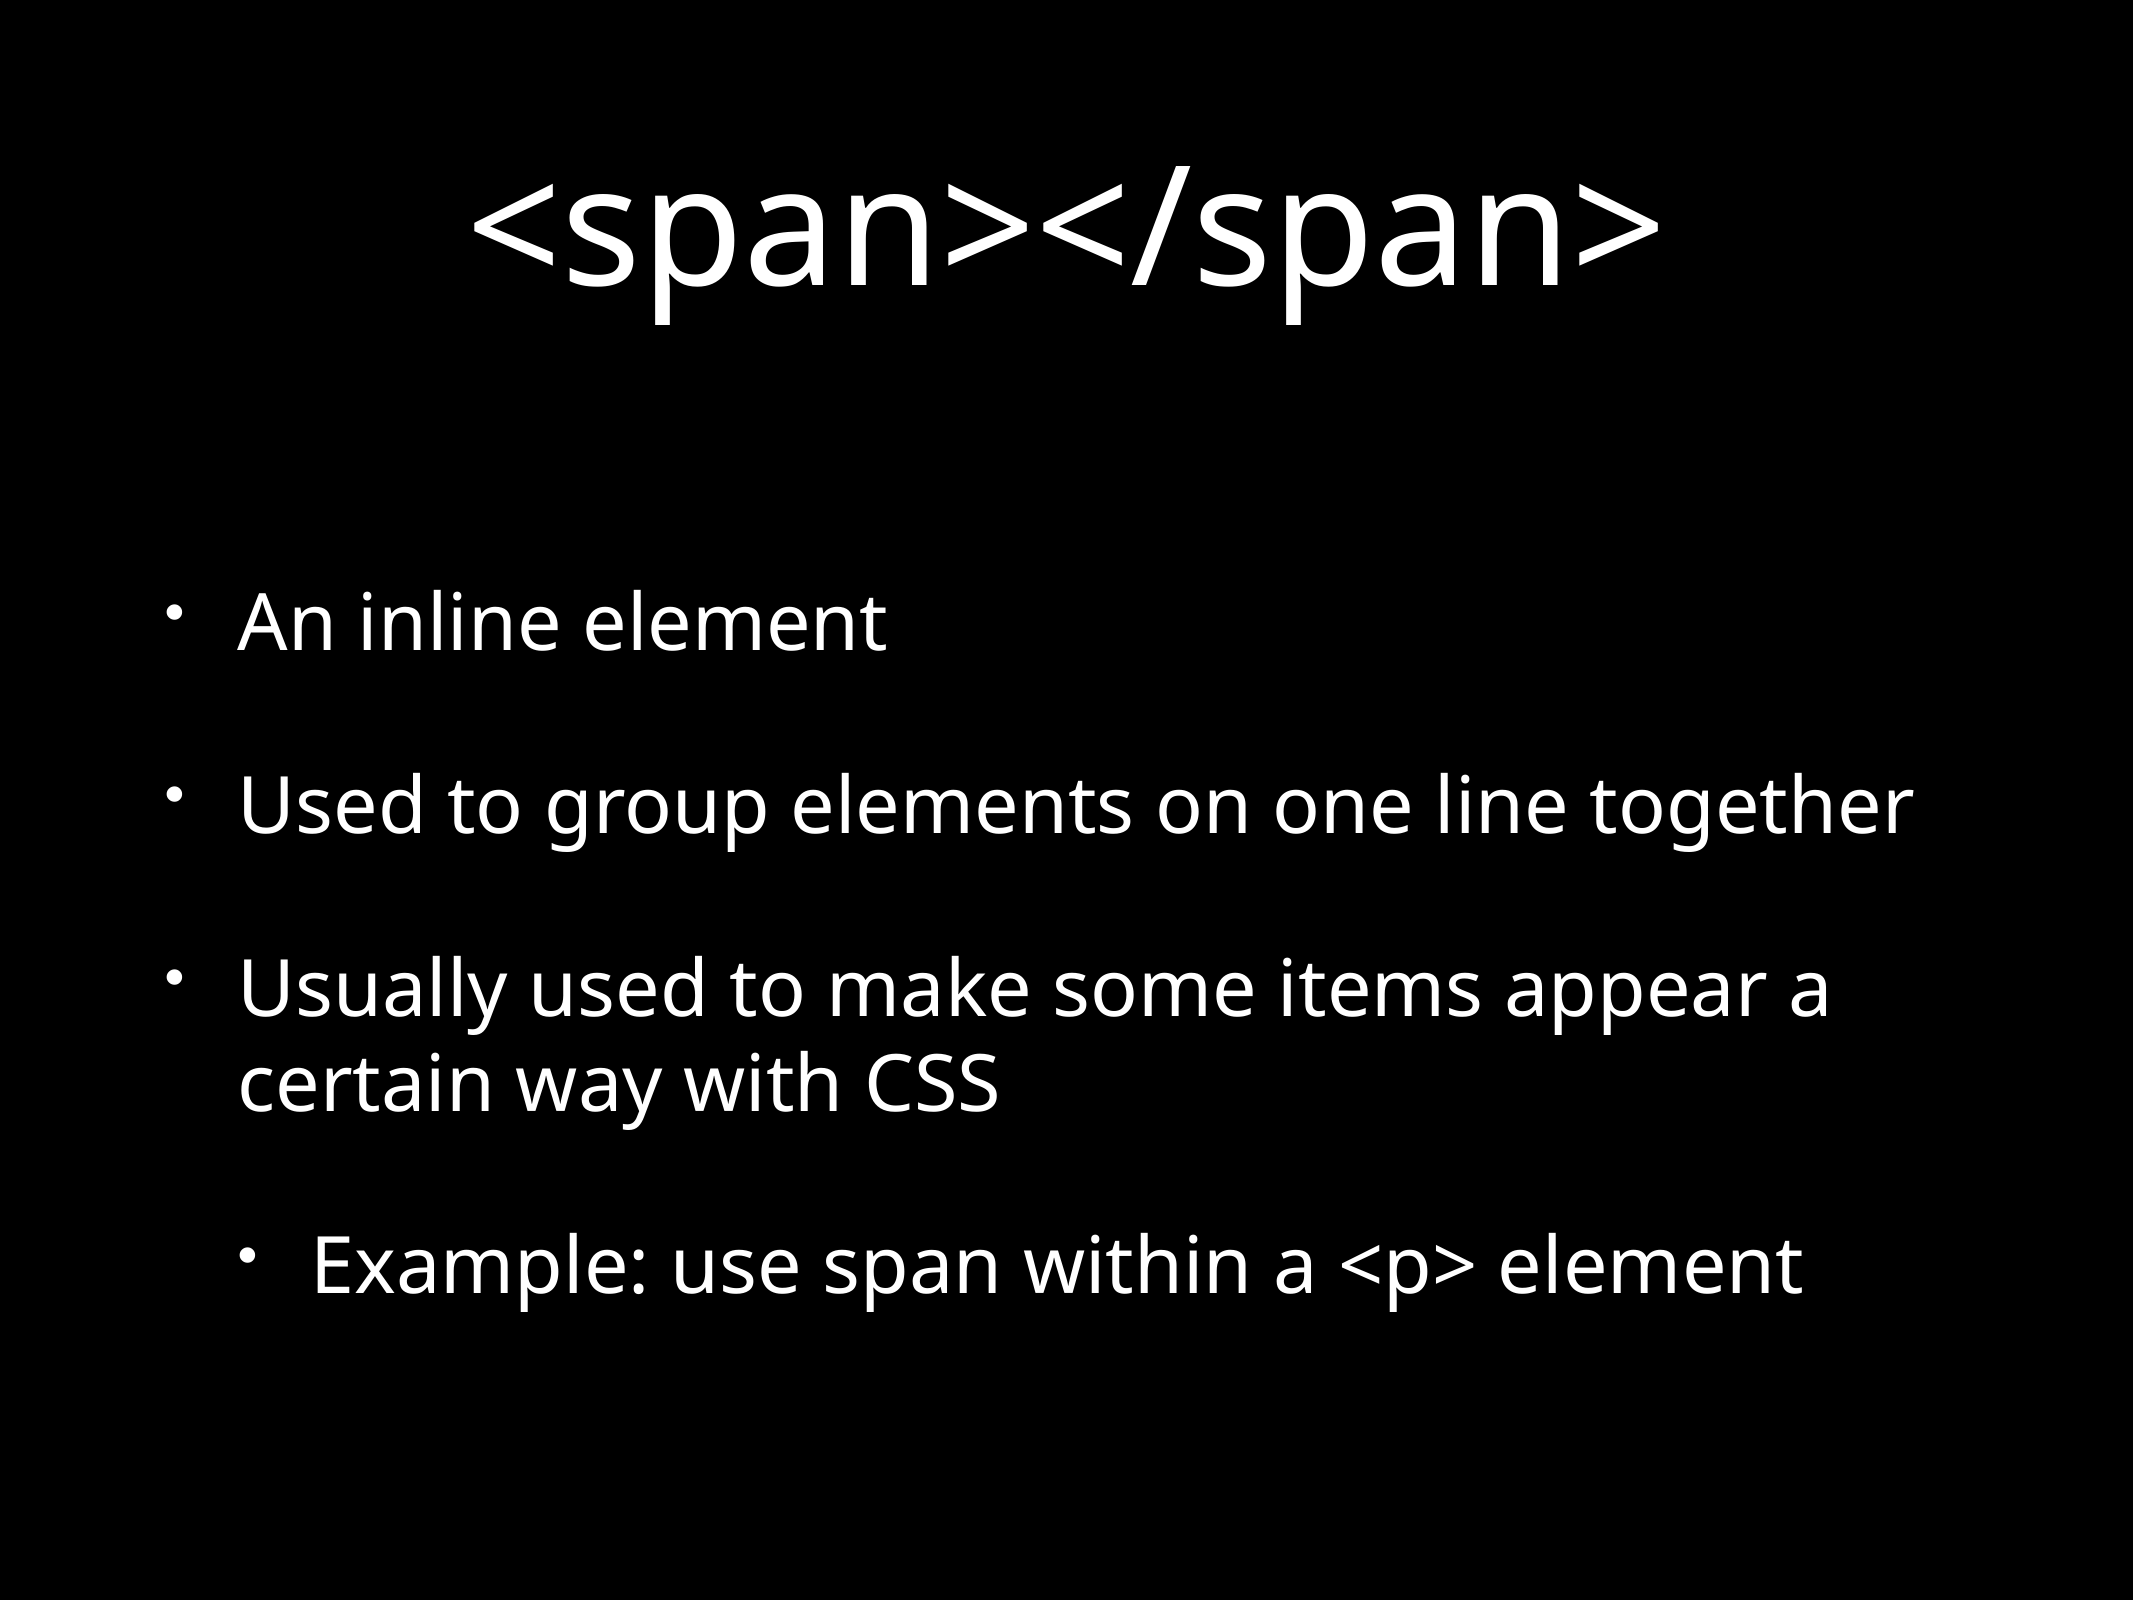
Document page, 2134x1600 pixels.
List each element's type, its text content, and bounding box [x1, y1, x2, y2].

title <span></span> [155, 41, 1978, 397]
list An inline element Used to group elements on one line together Usually used to make some items appear a certain way with CSS Example: use span within a <p> element [155, 424, 1978, 1457]
